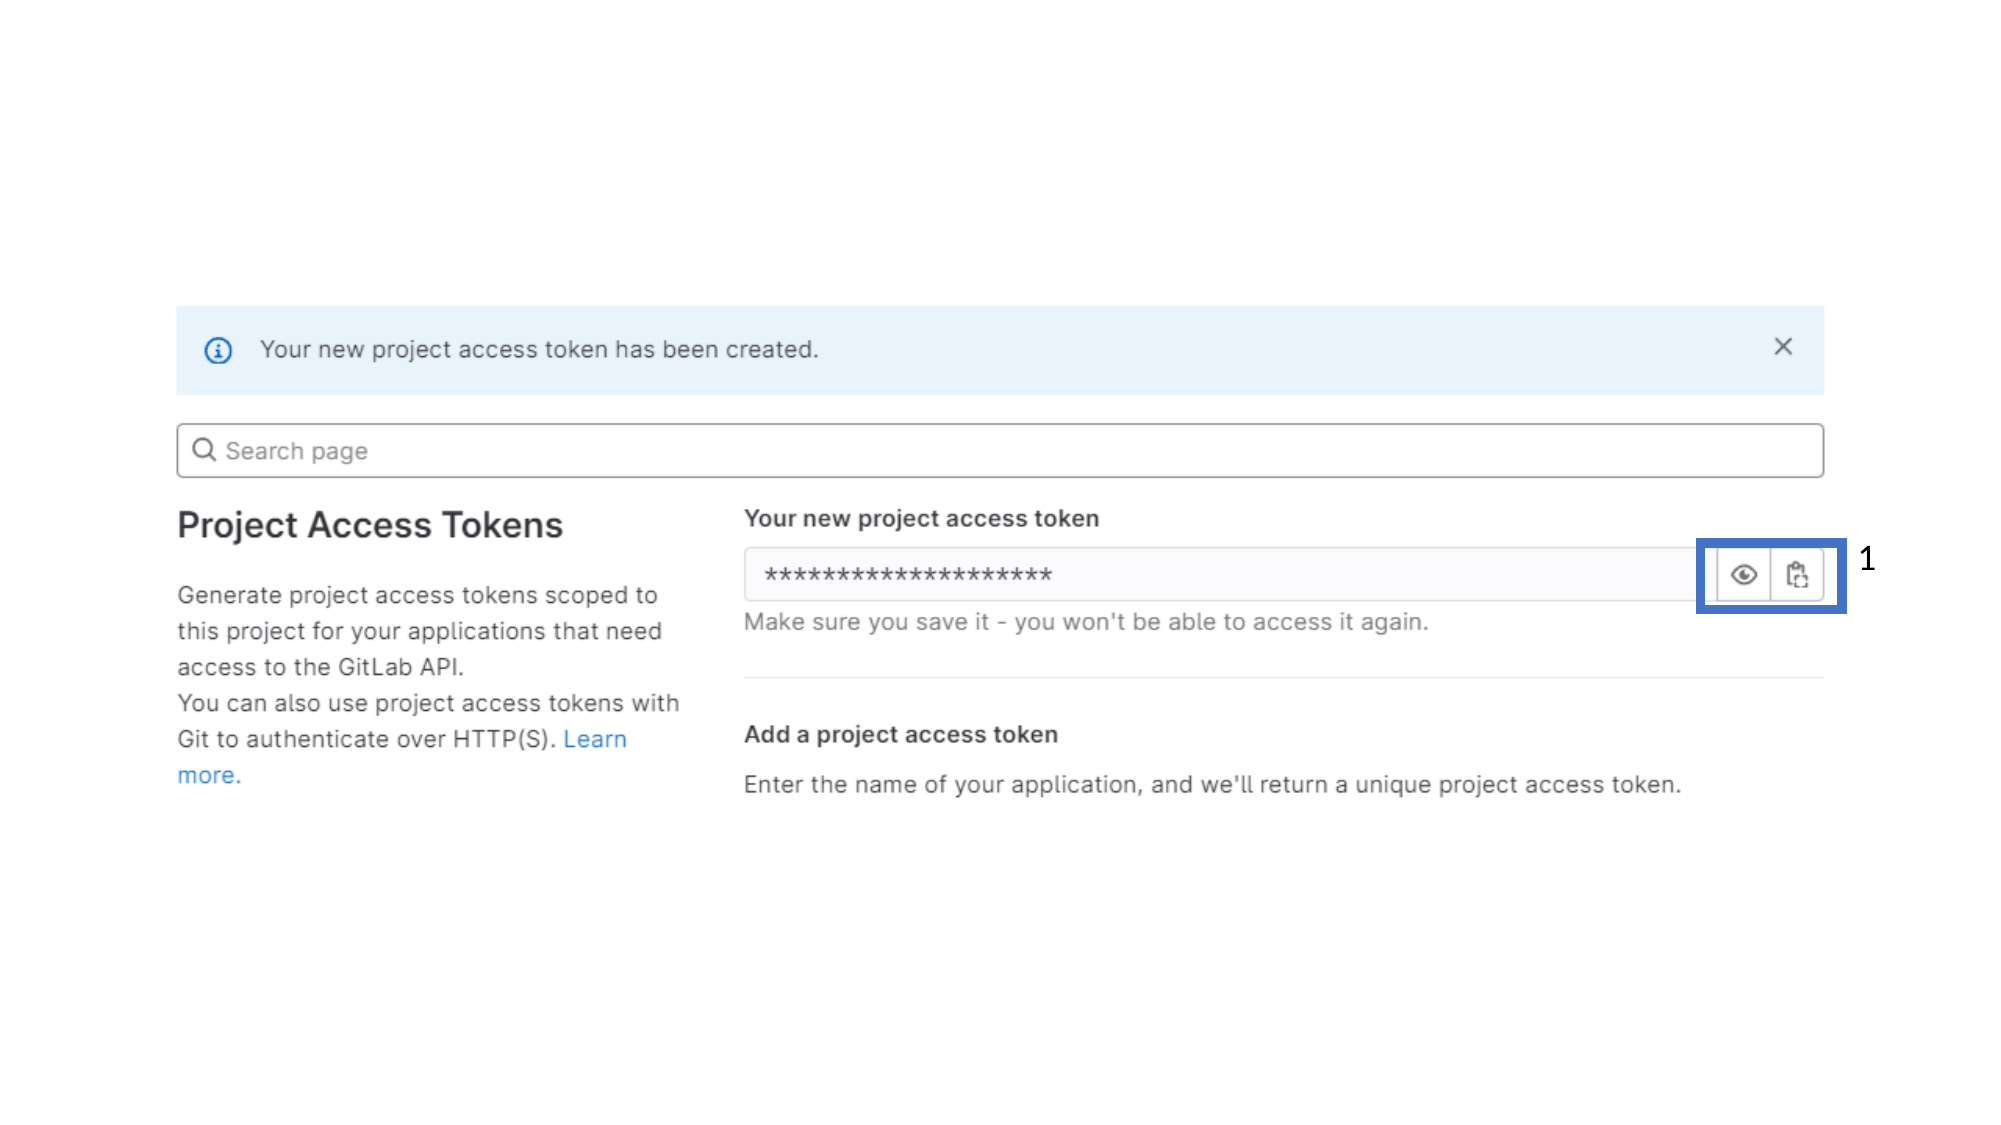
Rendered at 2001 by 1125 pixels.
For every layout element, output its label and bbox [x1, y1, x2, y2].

picture [144, 292, 1856, 833]
text_box [1700, 525, 1892, 627]
